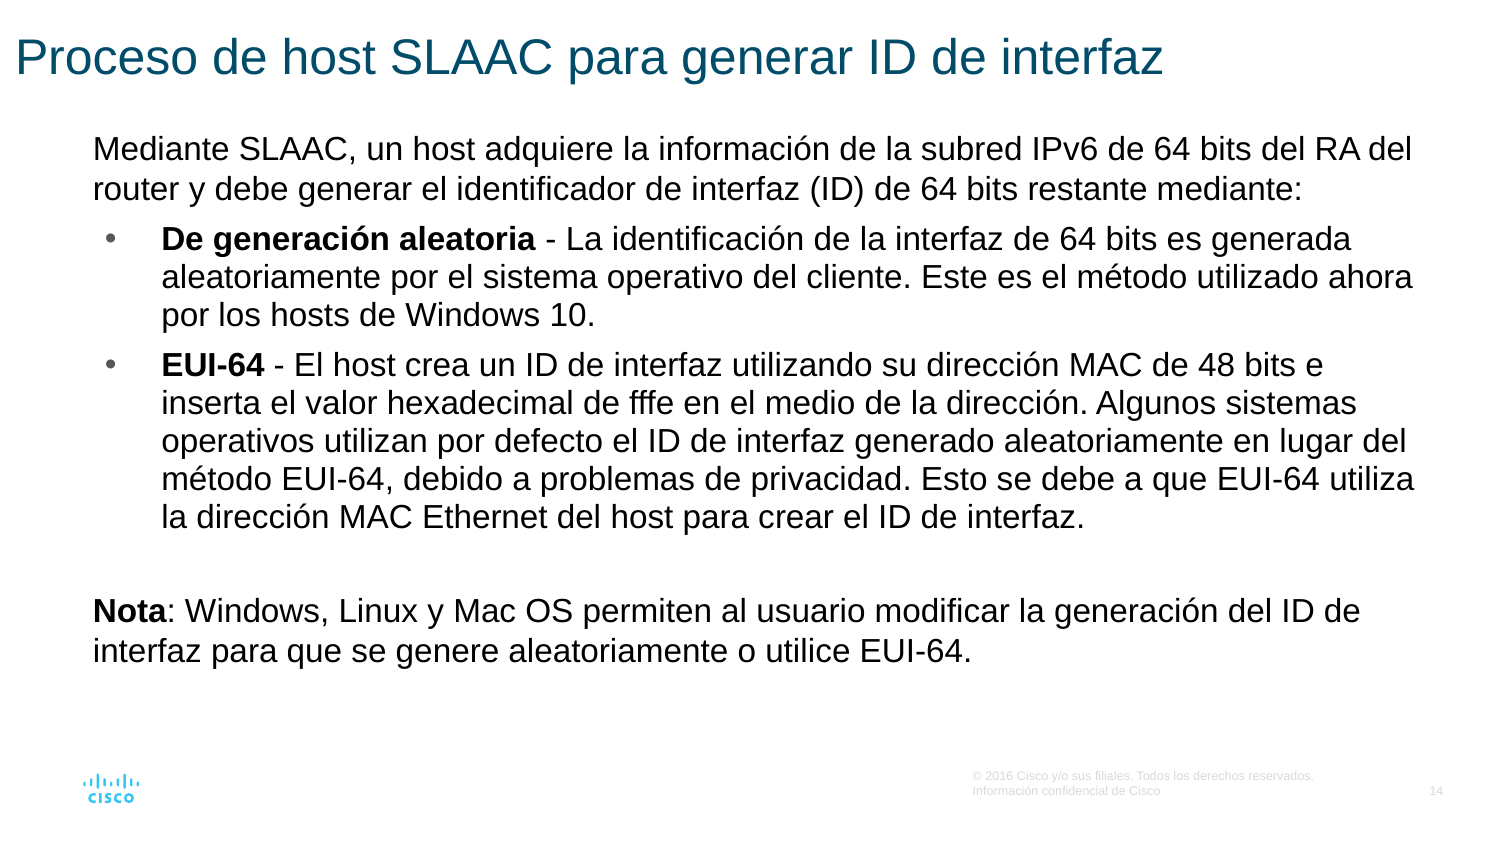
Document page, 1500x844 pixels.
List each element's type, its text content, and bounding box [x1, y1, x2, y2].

list Mediante SLAAC, un host adquiere la información de la subred IPv6 de 64 bits del RA del router y debe generar el identificador de interfaz (ID) de 64 bits restante mediante: De generación aleatoria - La identificación de la interfaz de 64 bits es generada aleatoriamente por el sistema operativo del cliente. Este es el método utilizado ahora por los hosts de Windows 10. EUI-64 - El host crea un ID de interfaz utilizando su dirección MAC de 48 bits e inserta el valor hexadecimal de fffe en el medio de la dirección. Algunos sistemas operativos utilizan por defecto el ID de interfaz generado aleatoriamente en lugar del método EUI-64, debido a problemas de privacidad. Esto se debe a que EUI-64 utiliza la dirección MAC Ethernet del host para crear el ID de interfaz. Nota: Windows, Linux y Mac OS permiten al usuario modificar la generación del ID de interfaz para que se genere aleatoriamente o utilice EUI-64. [77, 120, 1437, 726]
title Proceso de host SLAAC para generar ID de interfaz [0, 0, 1369, 121]
